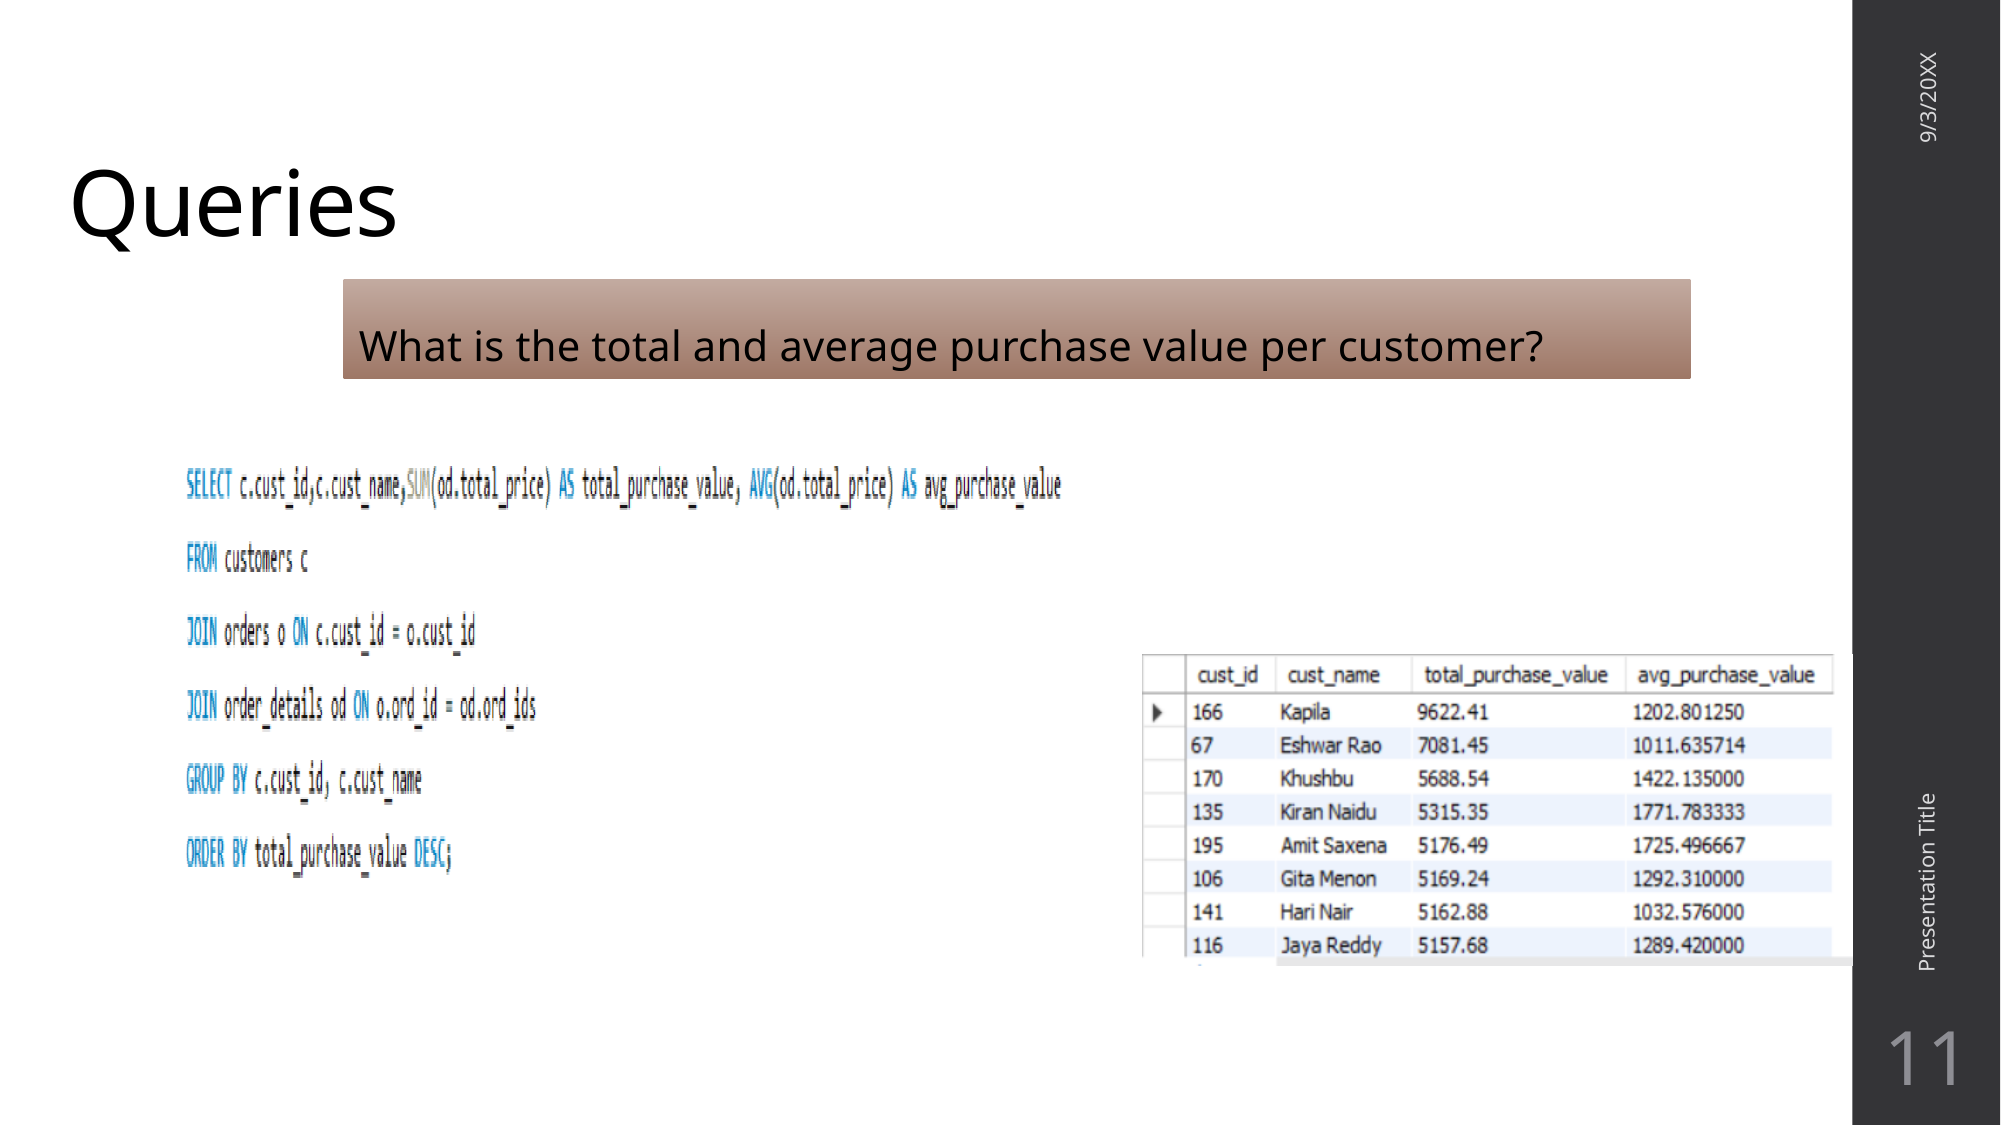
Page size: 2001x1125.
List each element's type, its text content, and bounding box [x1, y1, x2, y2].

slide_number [1897, 37, 1958, 351]
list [180, 437, 1098, 912]
slide_number 11 [1852, 1012, 2000, 1110]
picture [1142, 653, 1853, 966]
title Queries [53, 46, 1779, 265]
footer Presentation Title [1897, 400, 1958, 988]
list What is the total and average purchase value per customer? [343, 279, 1691, 379]
